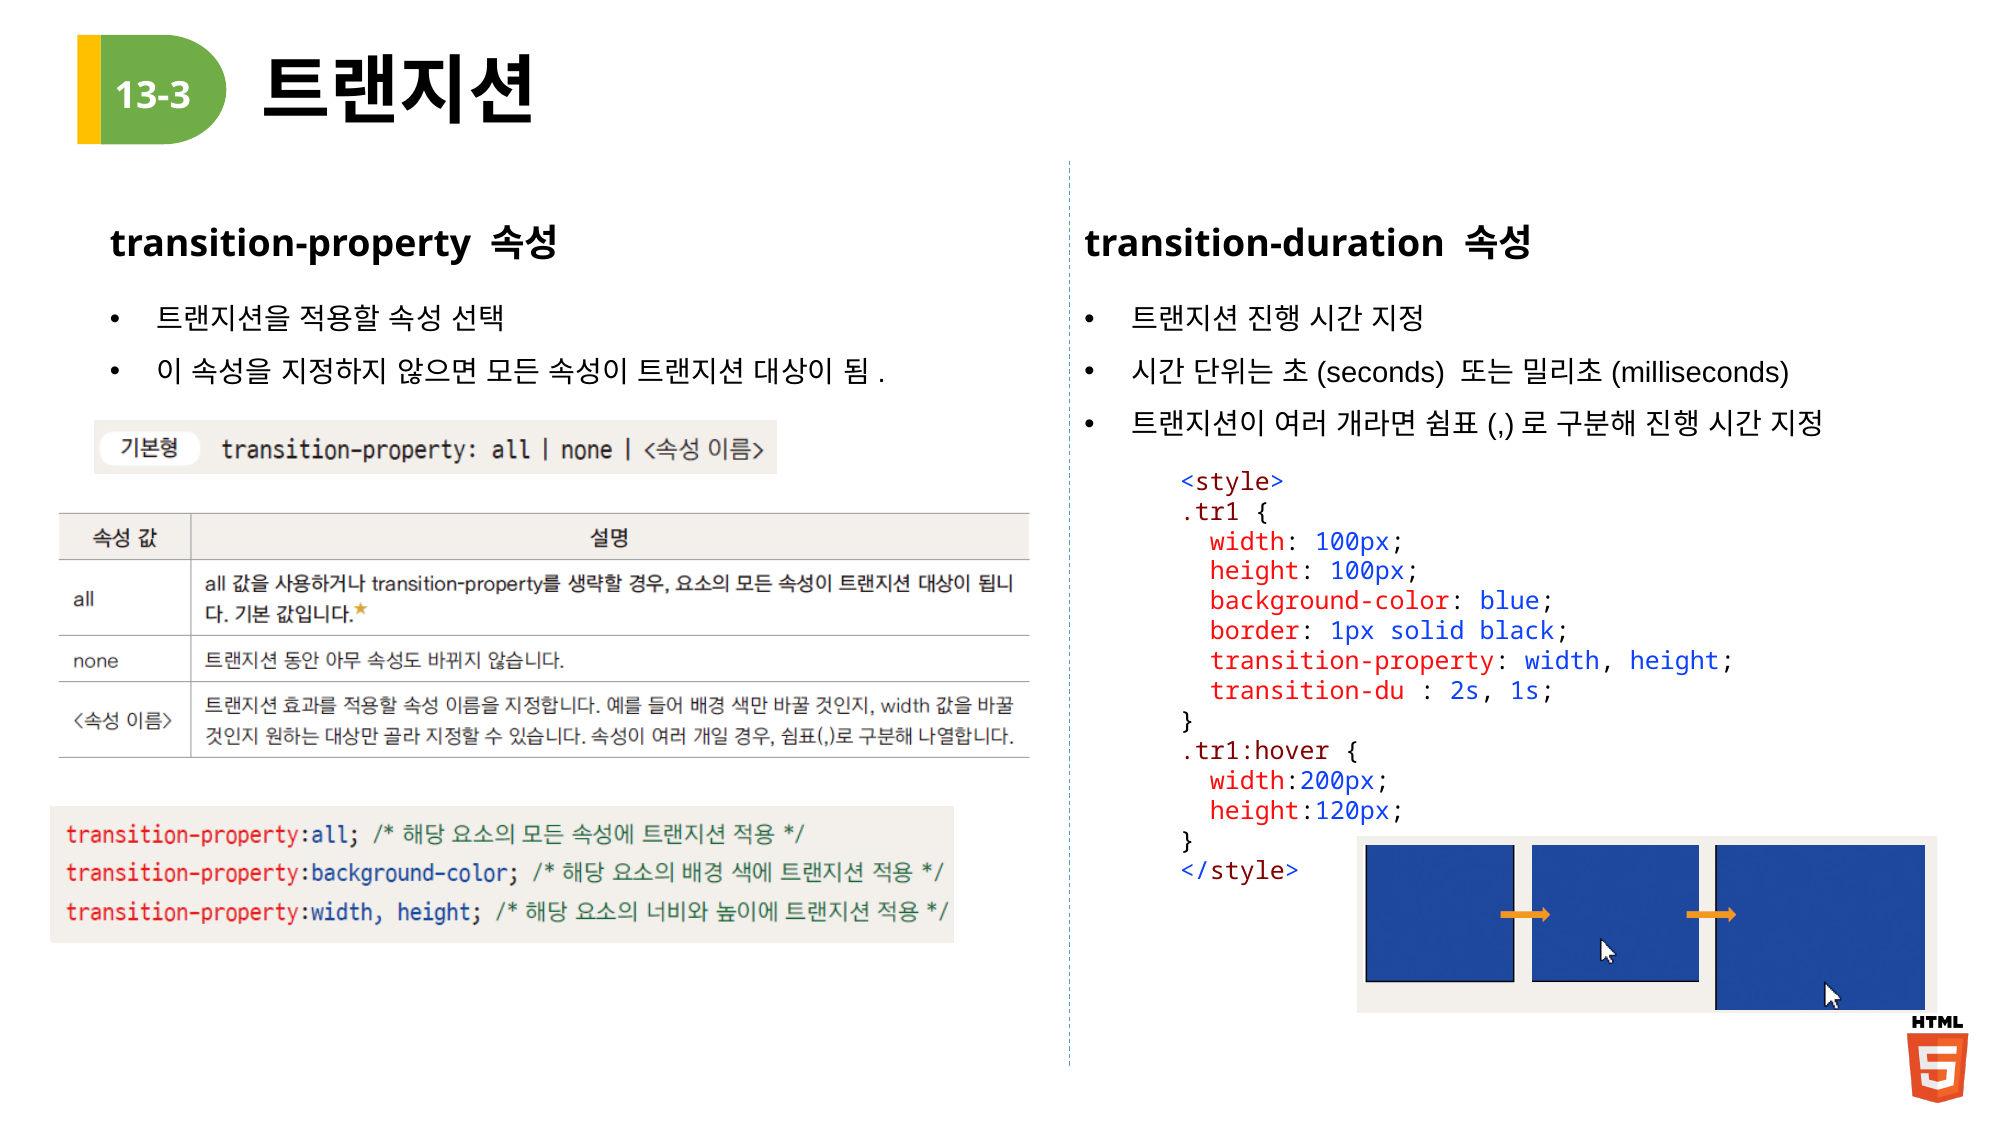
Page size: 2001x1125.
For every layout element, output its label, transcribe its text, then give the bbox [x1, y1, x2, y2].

text_box 트랜지션을 적용할 속성 선택 이 속성을 지정하지 않으면 모든 속성이 트랜지션 대상이 됨. [94, 275, 990, 396]
picture [1356, 836, 1938, 1013]
text_box <style> .tr1 { width: 100px; height: 100px; background-color: blue; border: 1px solid black; transition-property: width, height; transition-du : 2s, 1s; } .tr1:hover { width:200px; height:120px; } </style> [1165, 457, 1827, 892]
title 트랜지션 [246, 38, 1739, 149]
text_box 트랜지션 진행 시간 지정 시간 단위는 초(seconds) 또는 밀리초(milliseconds) 트랜지션이 여러 개라면 쉼표(,)로 구분해 진행 시간 지정 [1070, 275, 1965, 448]
text_box transition-property 속성 [94, 211, 852, 272]
picture [50, 503, 1034, 769]
picture [1894, 1016, 1981, 1103]
text_box transition-duration 속성 [1070, 211, 1827, 272]
text_box 13-3 [94, 63, 211, 123]
picture [94, 420, 777, 474]
picture [50, 806, 954, 943]
